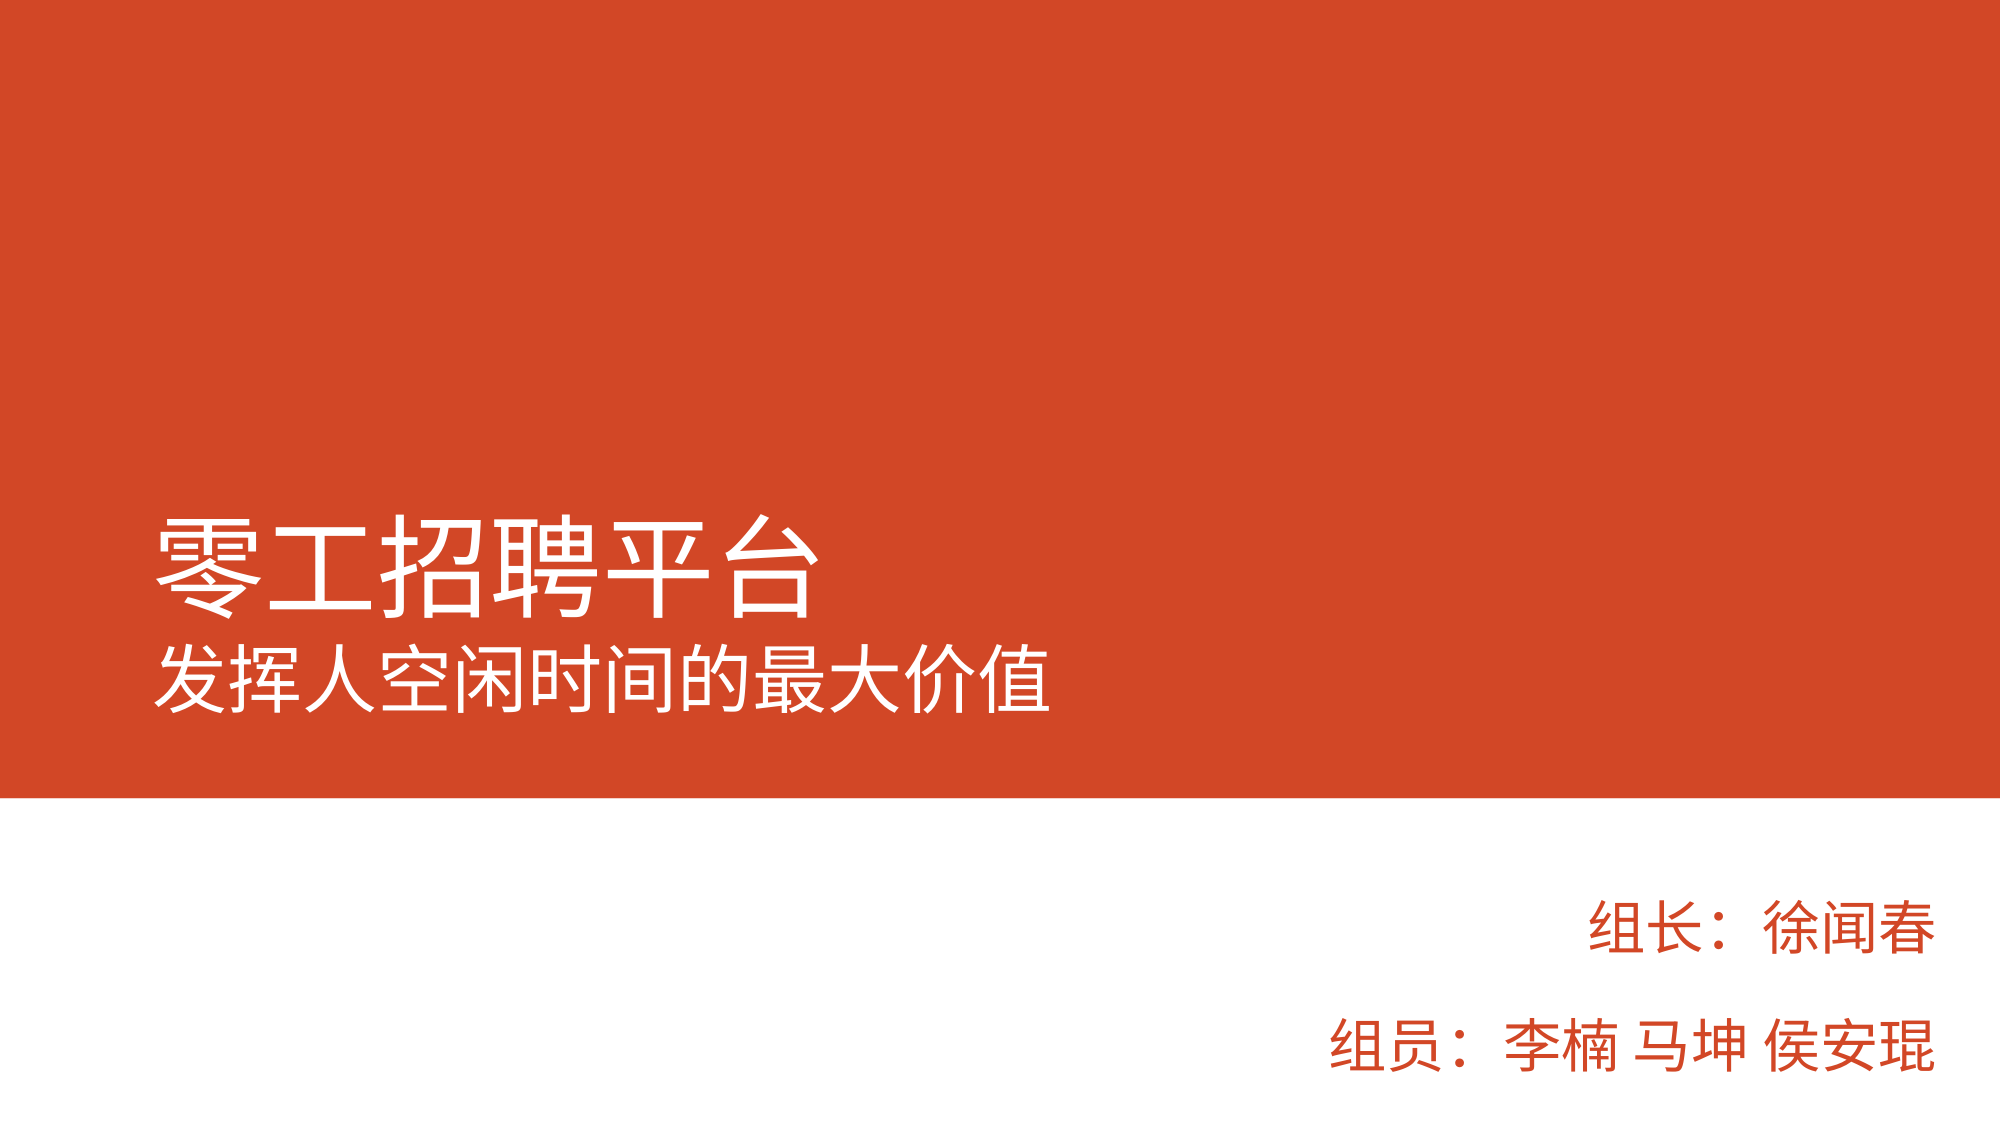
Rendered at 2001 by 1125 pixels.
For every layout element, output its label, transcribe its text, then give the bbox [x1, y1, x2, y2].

subtitle 组长：徐闻春 组员：李楠 马坤 侯安琨 [470, 848, 1953, 1080]
title 零工招聘平台 发挥人空闲时间的最大价值 [137, 338, 1863, 730]
